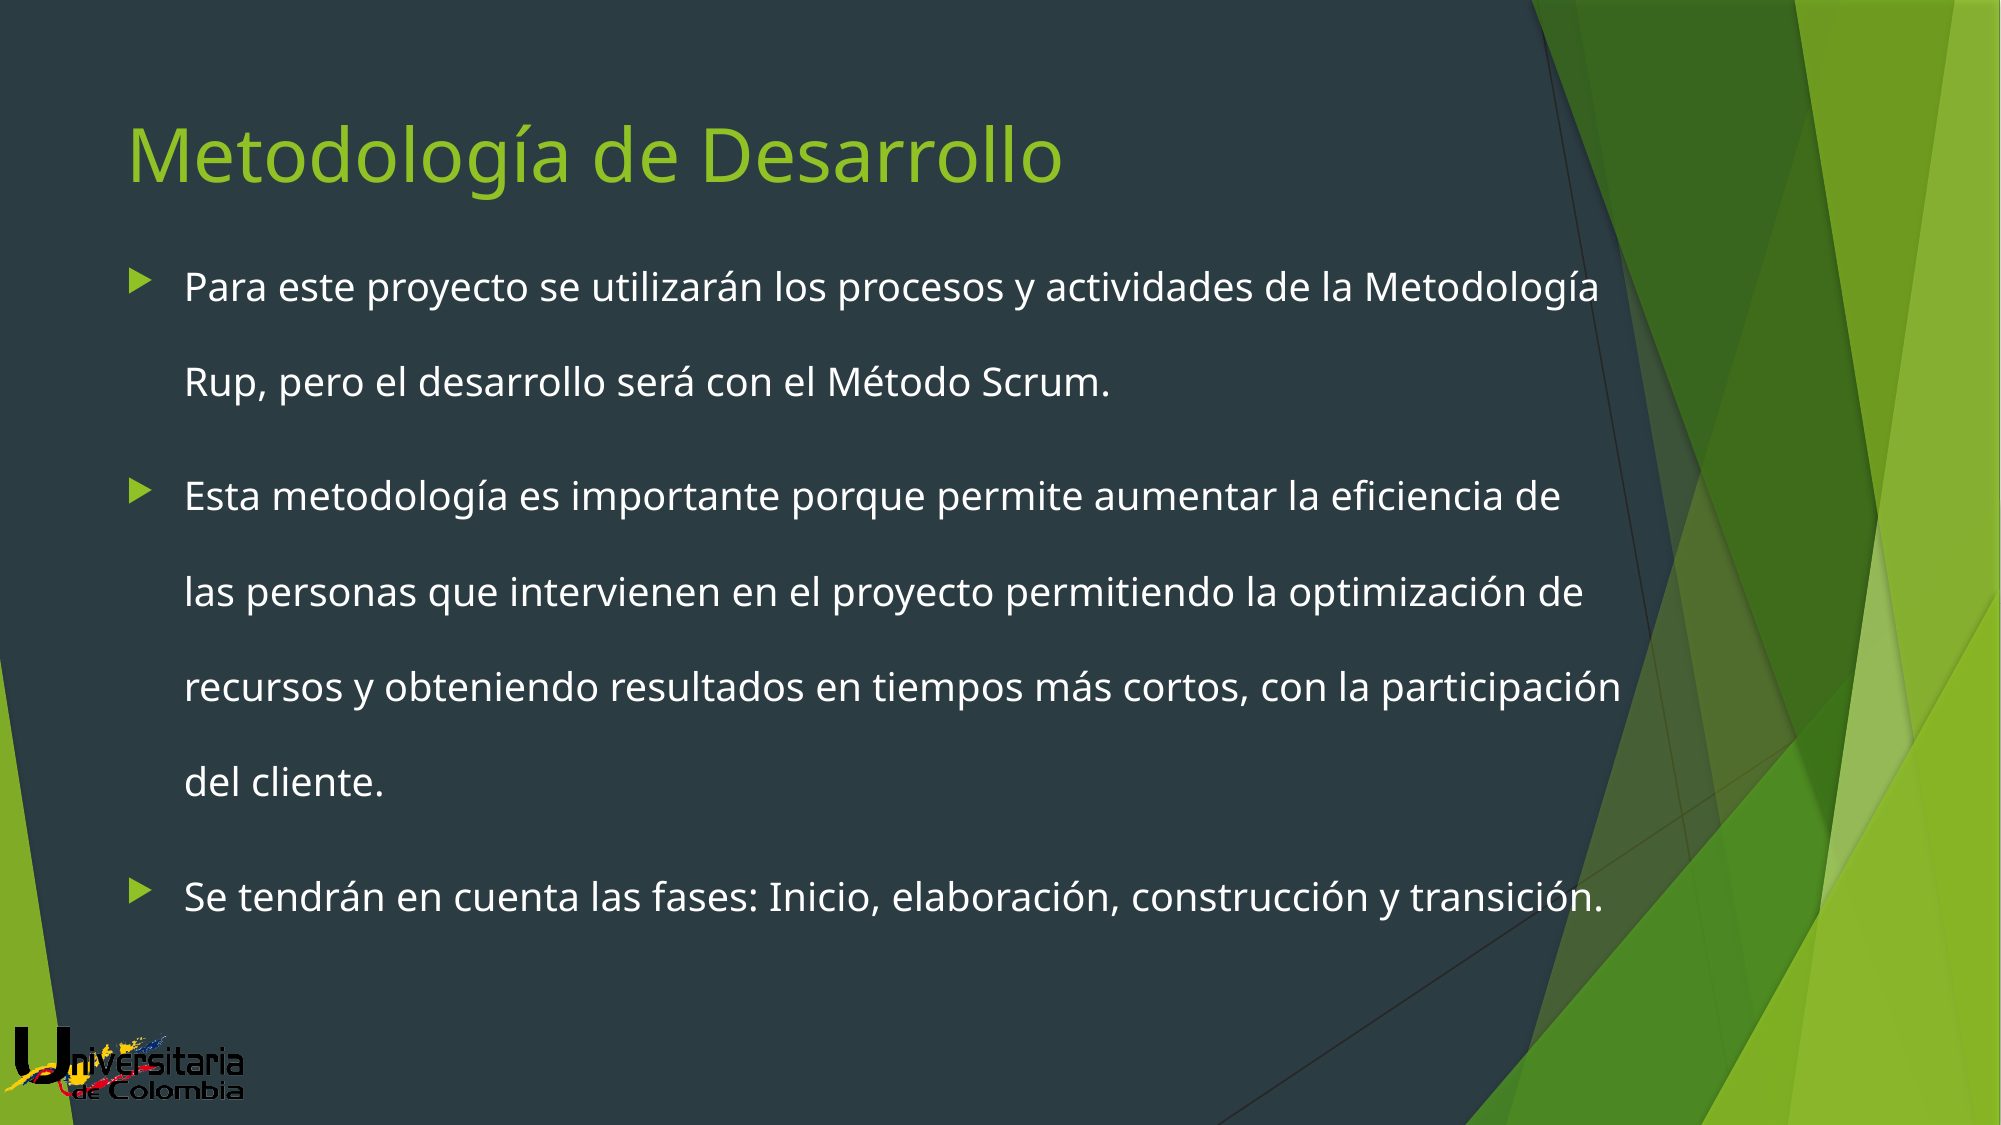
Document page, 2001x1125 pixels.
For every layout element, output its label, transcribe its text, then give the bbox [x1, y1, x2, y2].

title Metodología de Desarrollo [111, 99, 1522, 206]
picture [0, 1022, 249, 1104]
list Para este proyecto se utilizarán los procesos y actividades de la Metodología Rup, pero el desarrollo será con el Método Scrum. Esta metodología es importante porque permite aumentar la eficiencia de las personas que intervienen en el proyecto permitiendo la optimización de recursos y obteniendo resultados en tiempos más cortos, con la participación del cliente. Se tendrán en cuenta las fases: Inicio, elaboración, construcción y transición. [111, 206, 1640, 997]
